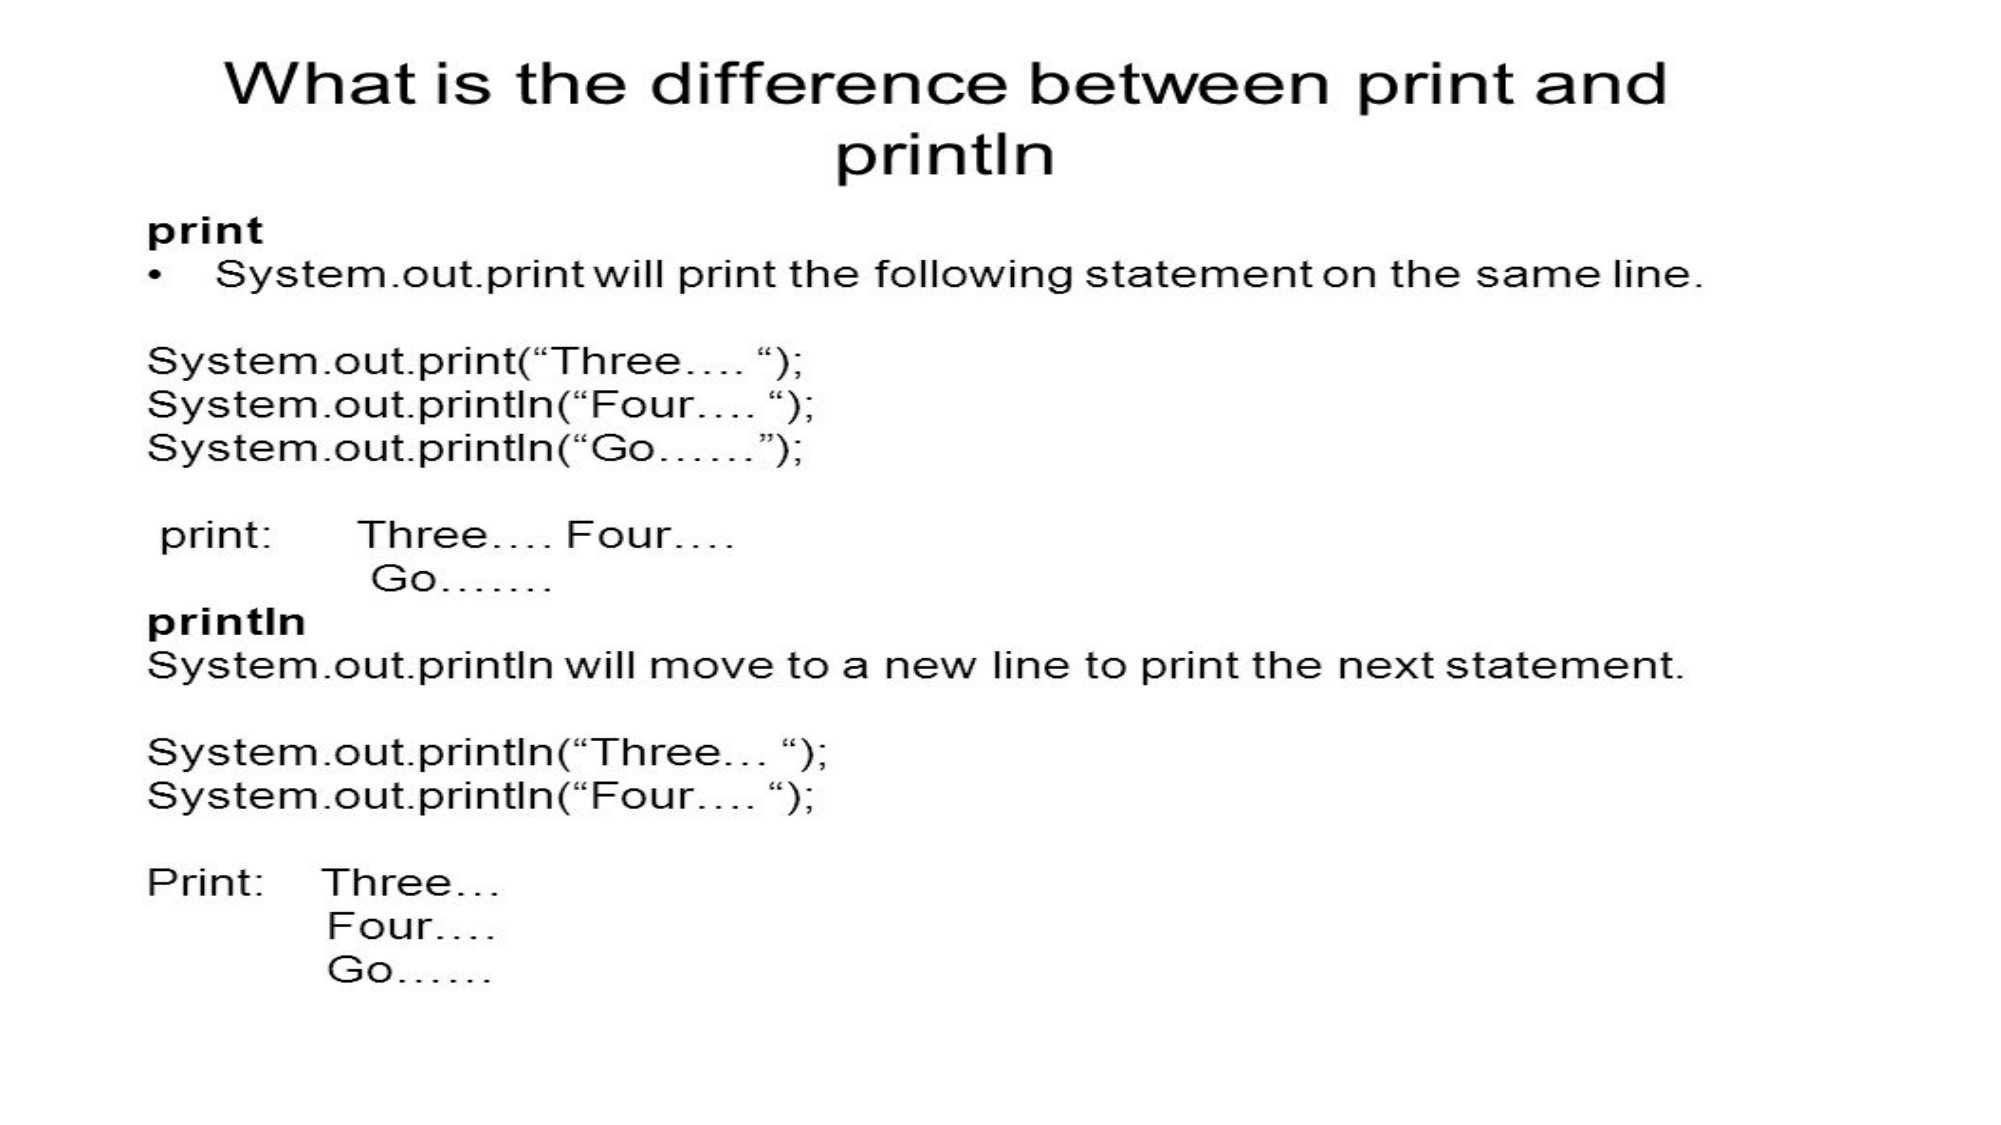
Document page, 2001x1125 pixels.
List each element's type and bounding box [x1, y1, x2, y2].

list [36, 36, 1857, 1014]
